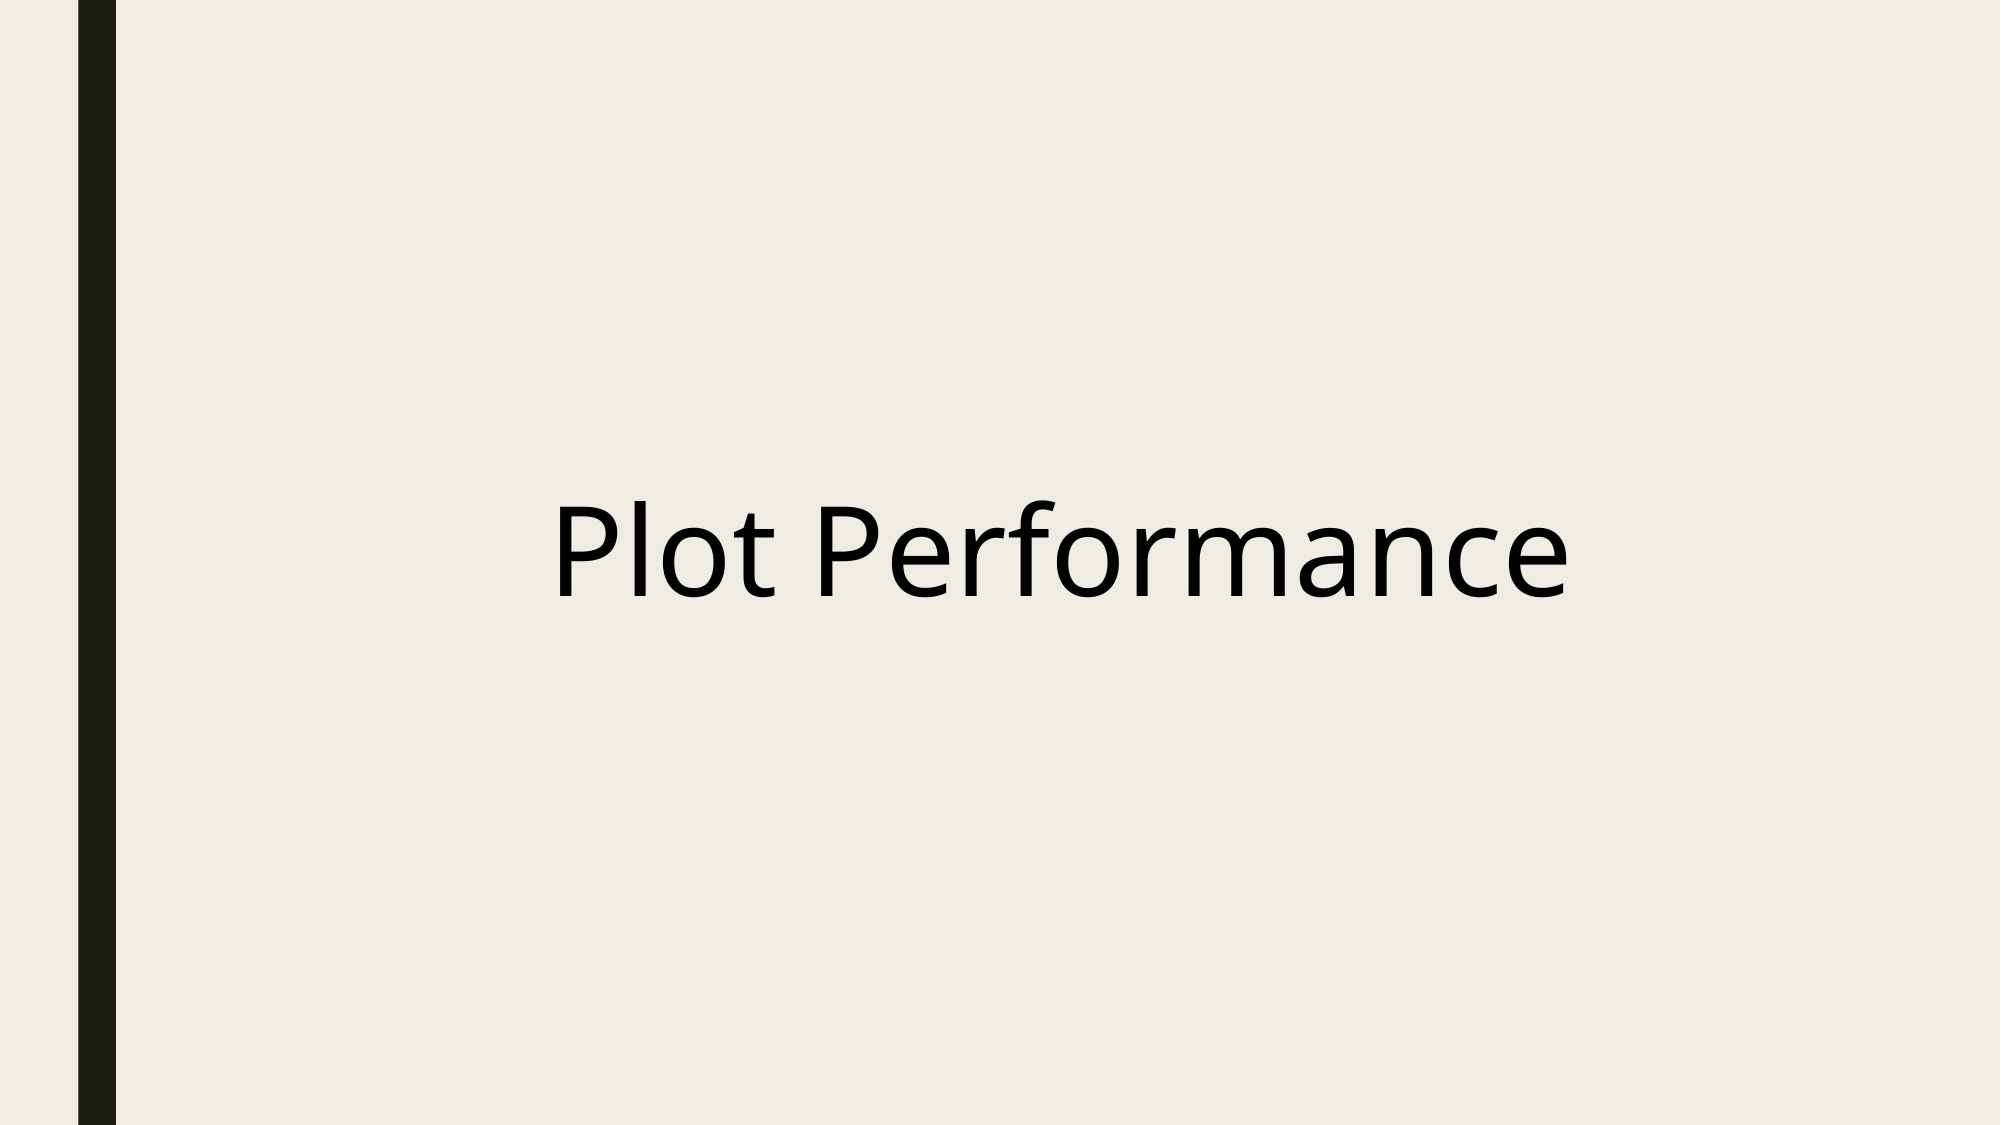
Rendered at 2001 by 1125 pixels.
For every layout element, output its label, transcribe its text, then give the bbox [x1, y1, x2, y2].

text_box Plot Performance [150, 463, 1973, 629]
